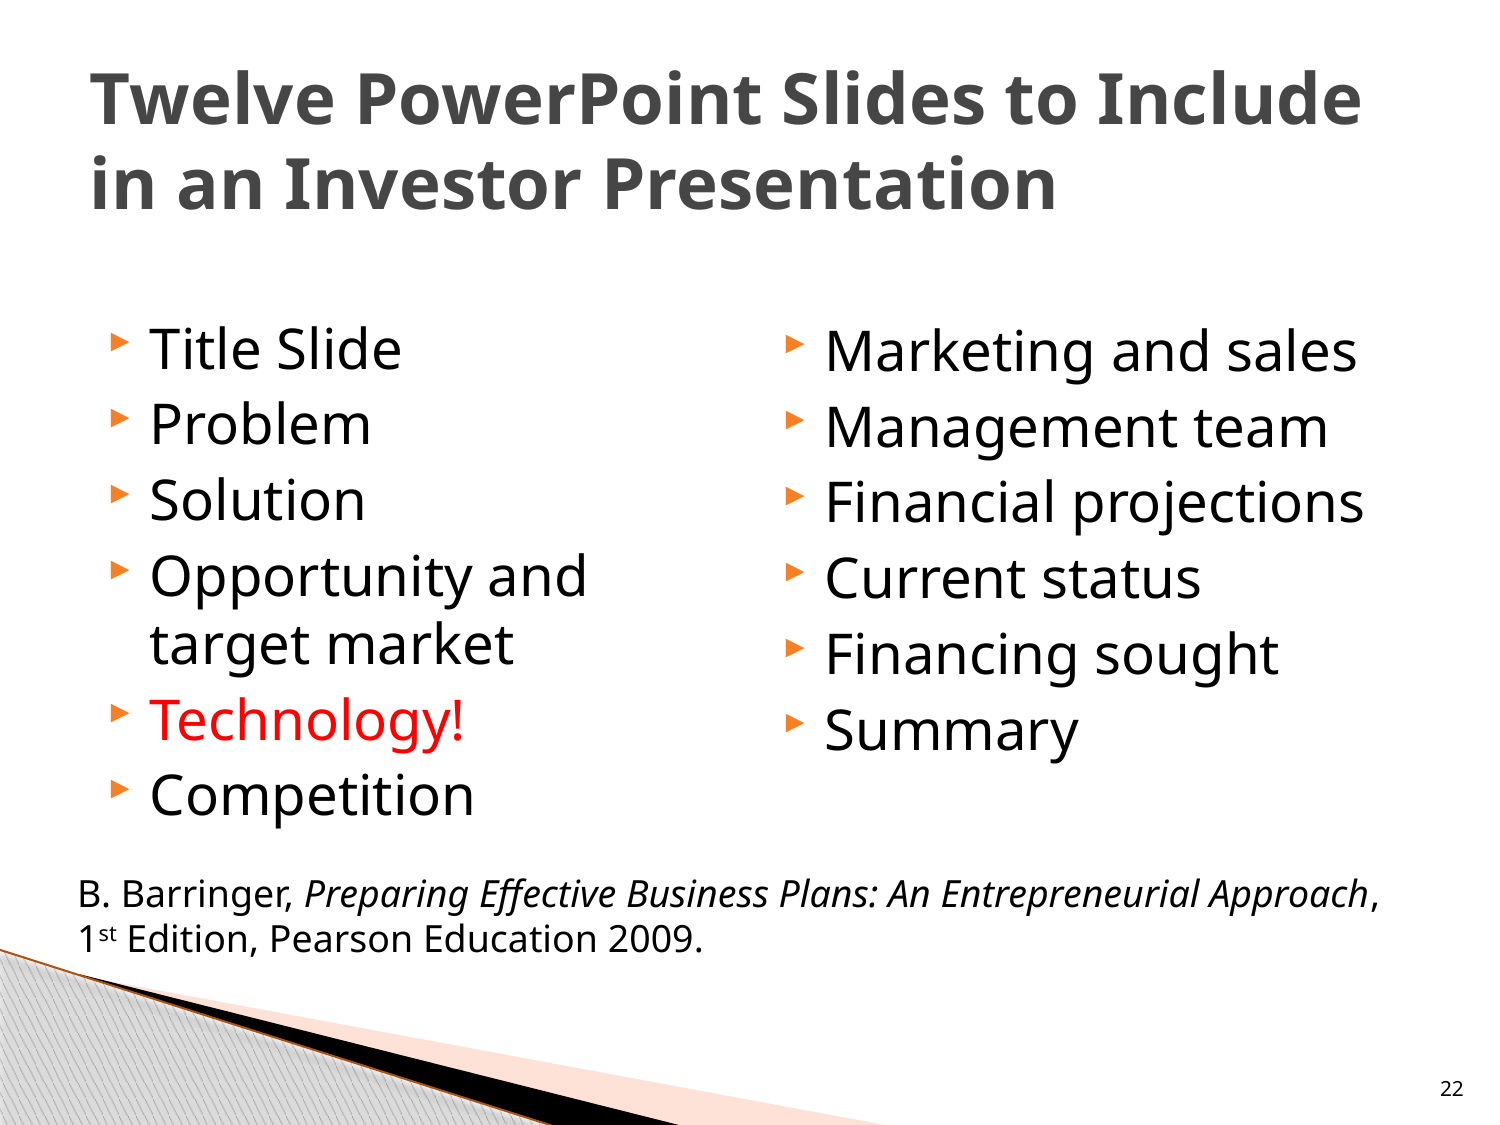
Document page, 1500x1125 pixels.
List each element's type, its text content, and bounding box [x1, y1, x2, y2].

title Twelve PowerPoint Slides to Include in an Investor Presentation [75, 45, 1425, 233]
slide_number 22 [1418, 1051, 1479, 1112]
text_box B. Barringer, Preparing Effective Business Plans: An Entrepreneurial Approach, 1st Edition, Pearson Education 2009. [62, 862, 1413, 968]
list Title Slide Problem Solution Opportunity and target market Technology! Competition [75, 305, 725, 862]
text_box Marketing and sales Management team Financial projections Current status Financing sought Summary [750, 307, 1400, 862]
